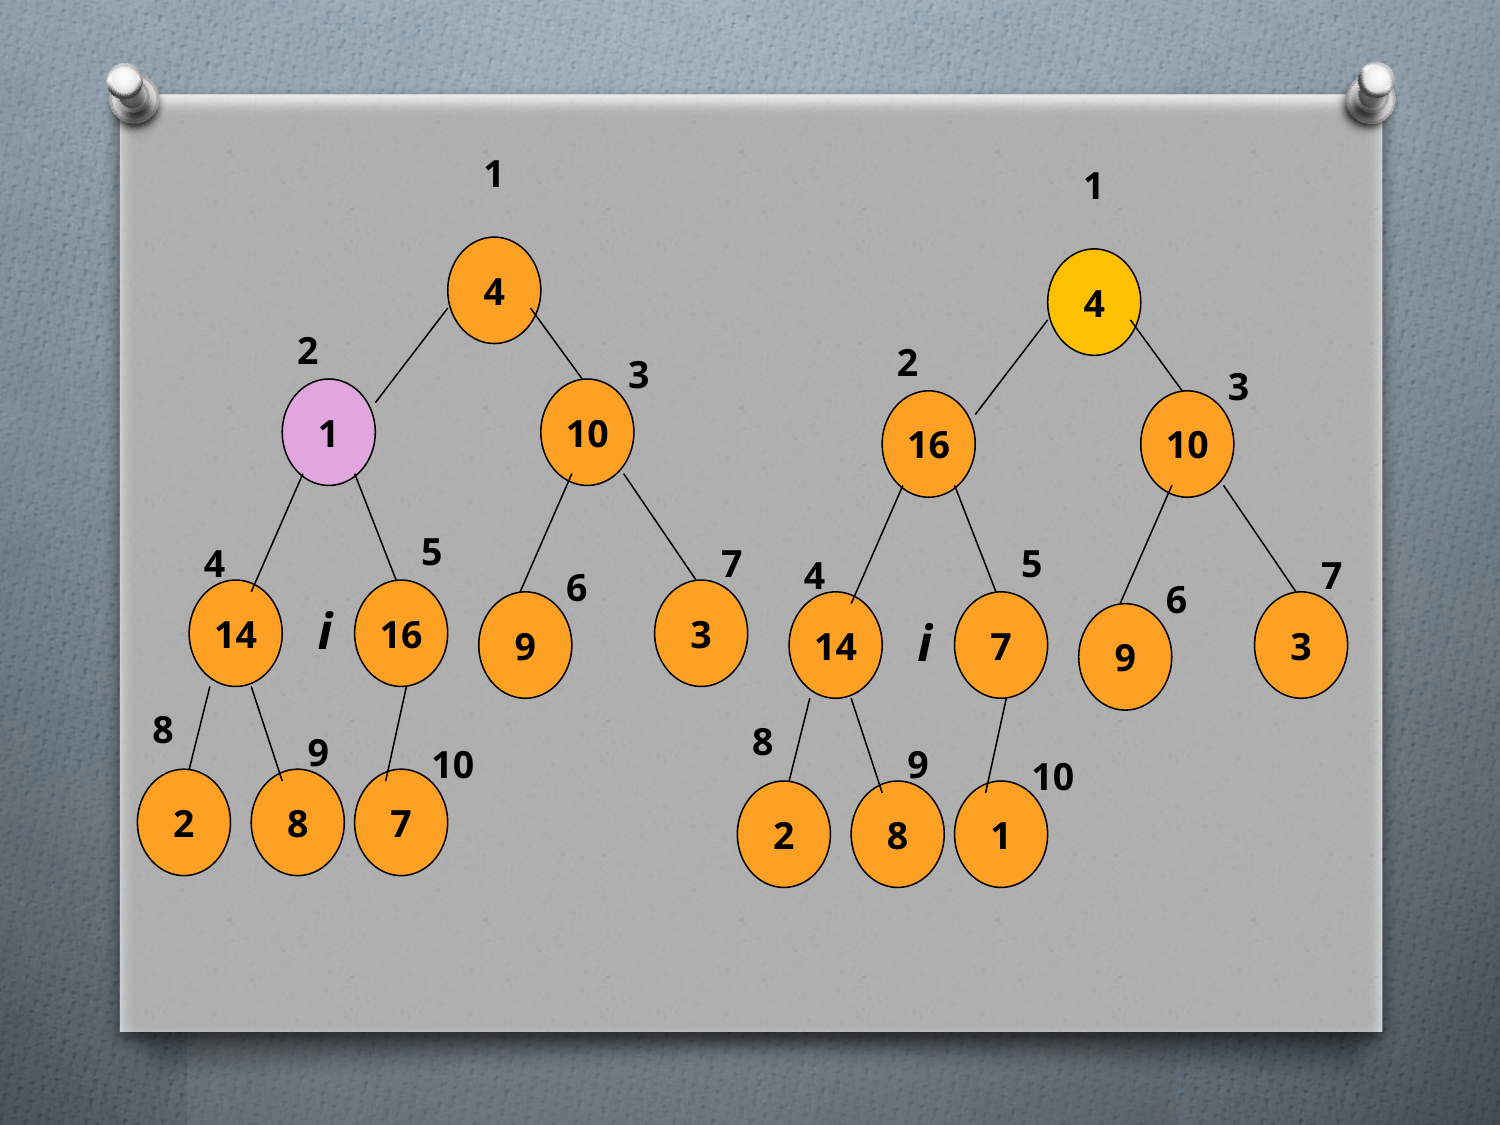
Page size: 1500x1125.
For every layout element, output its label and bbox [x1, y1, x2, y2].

text_box [137, 142, 1369, 888]
picture [75, 29, 198, 143]
picture [1317, 35, 1439, 149]
